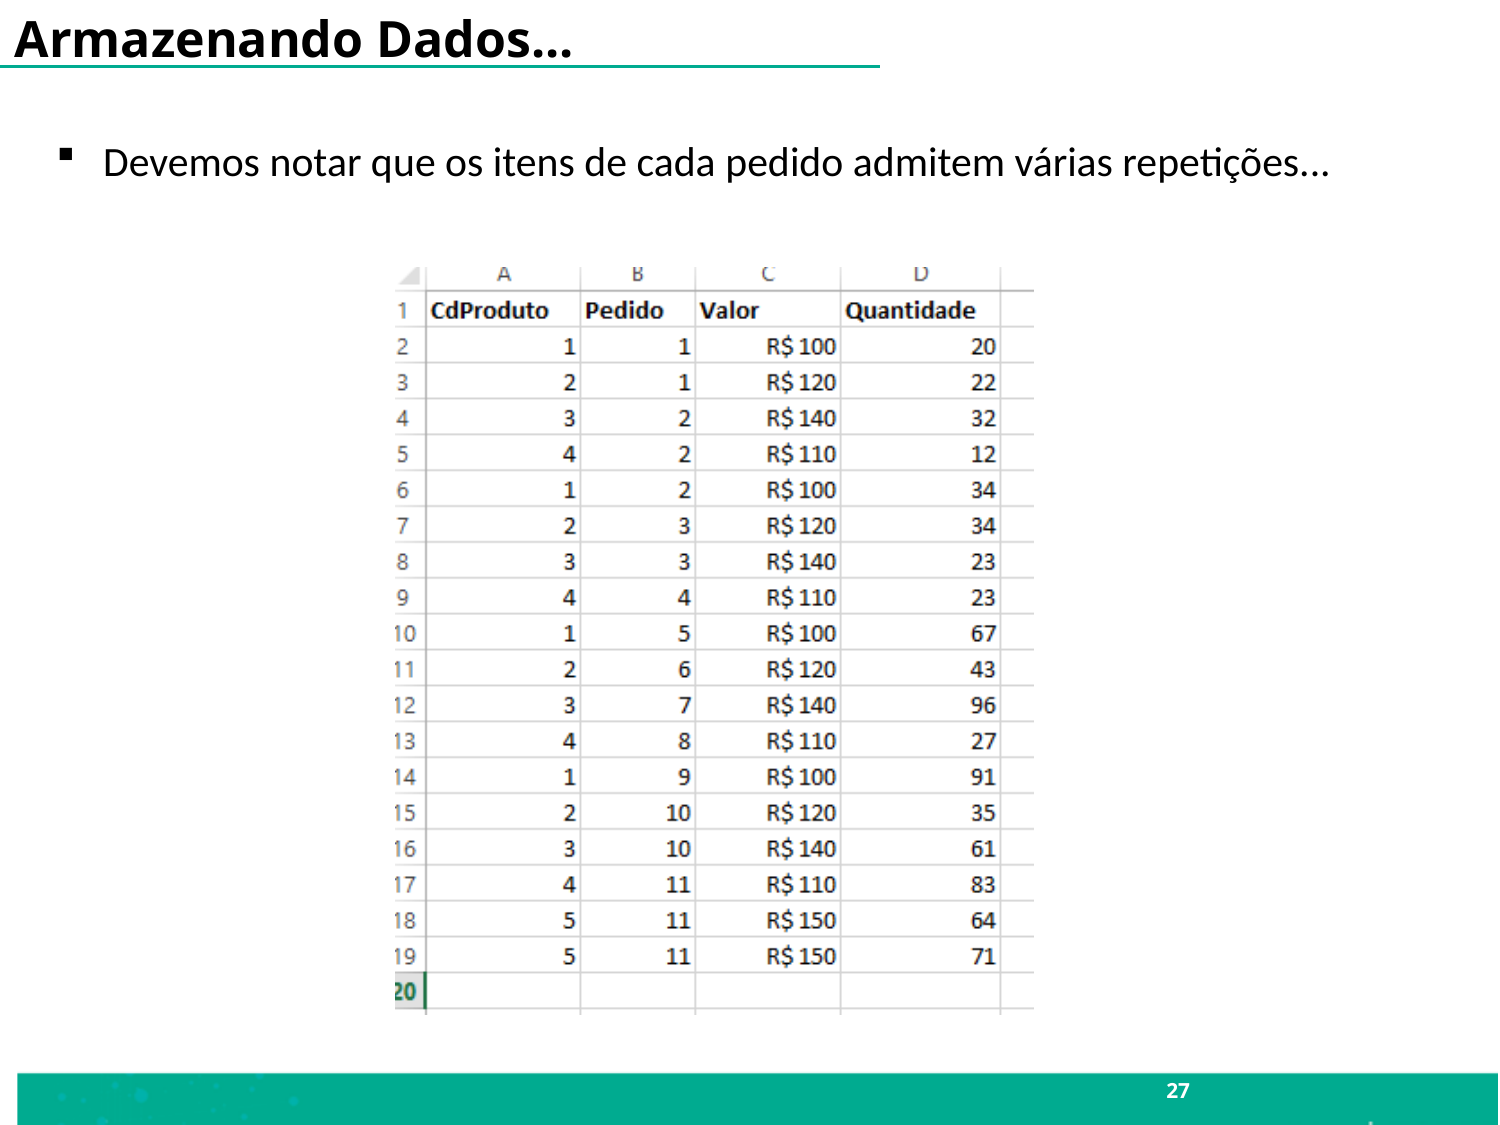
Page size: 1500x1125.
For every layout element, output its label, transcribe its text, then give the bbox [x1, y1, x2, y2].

list Devemos notar que os itens de cada pedido admitem várias repetições... [41, 136, 1471, 976]
picture [2, 0, 1498, 1125]
text_box Armazenando Dados... [0, 0, 774, 75]
